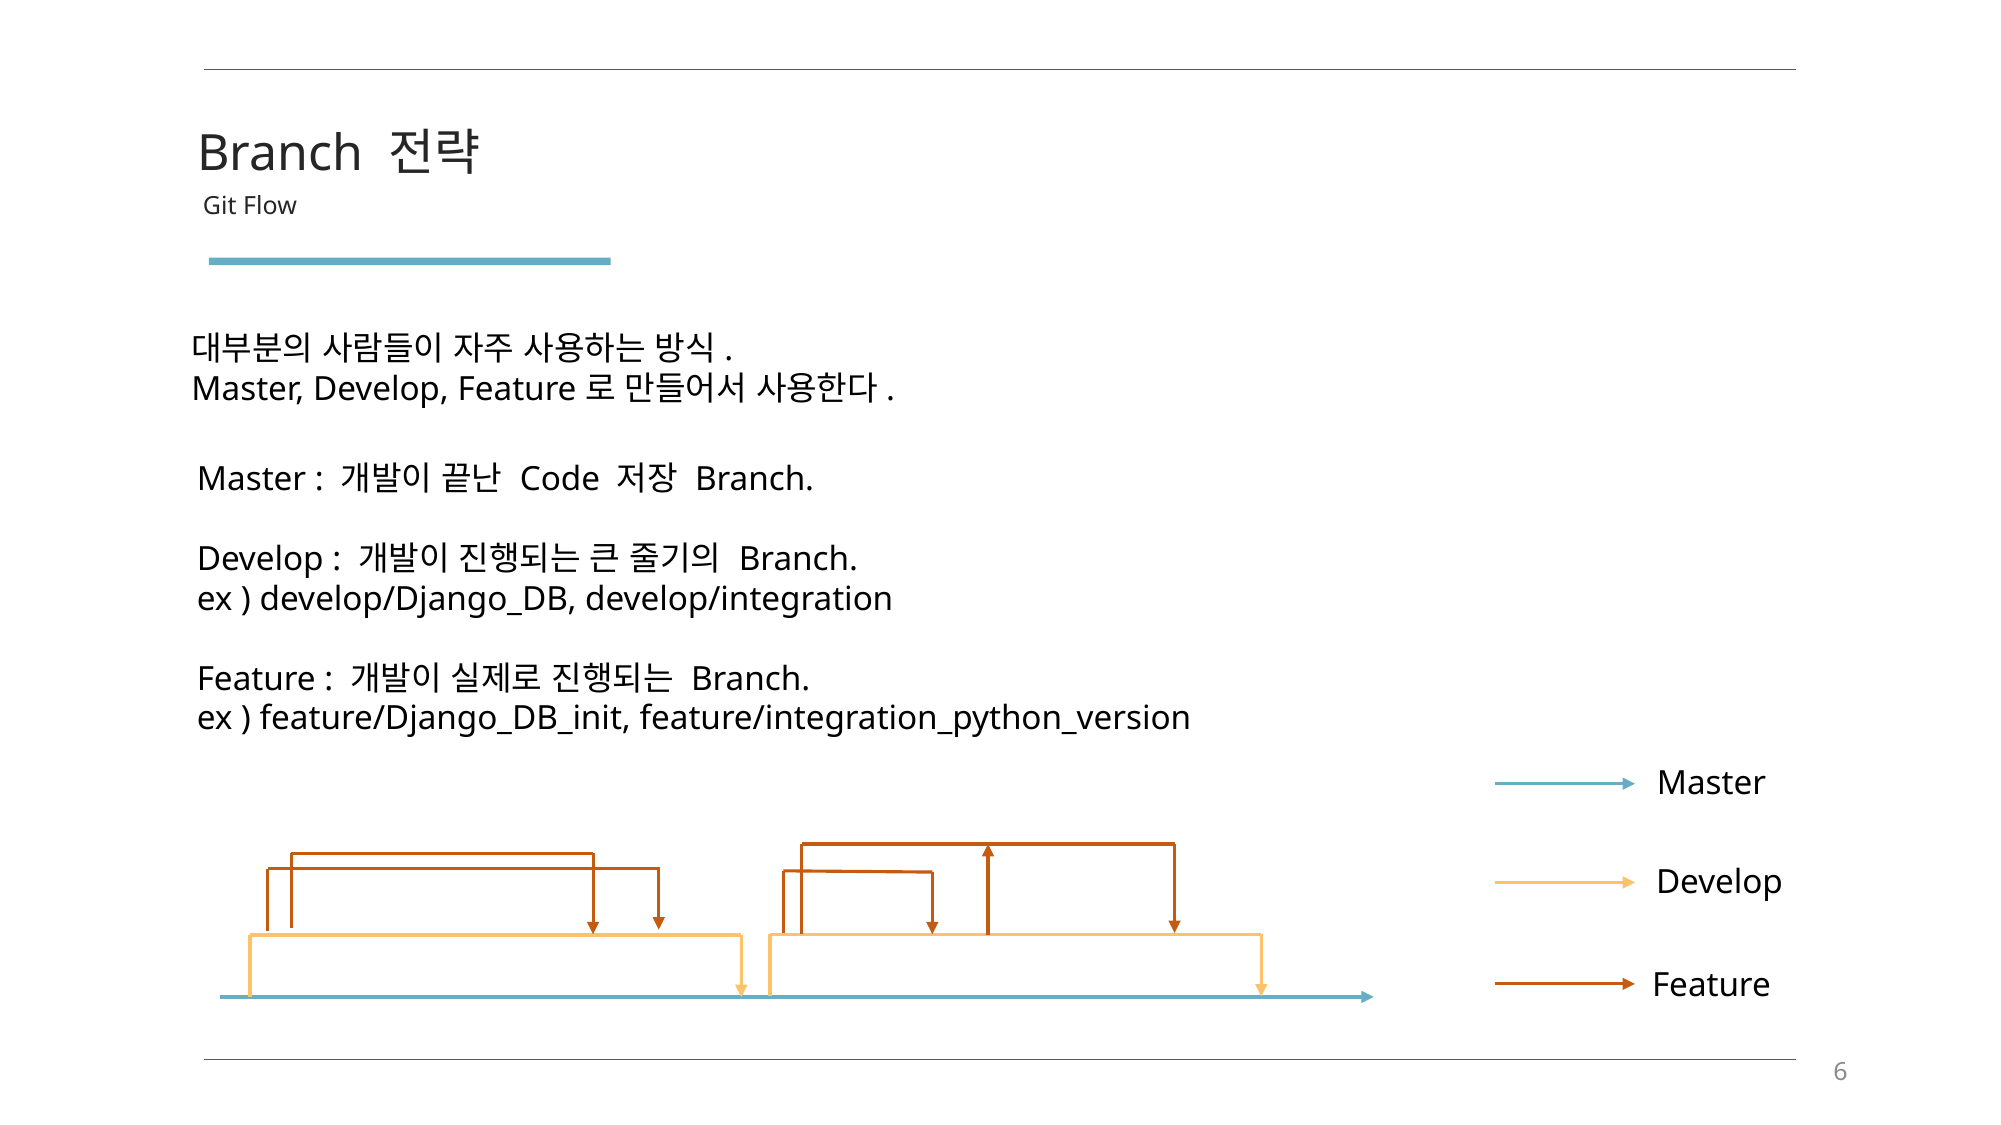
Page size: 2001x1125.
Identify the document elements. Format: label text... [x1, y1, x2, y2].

text_box Feature [1637, 956, 1787, 1011]
text_box Master [1642, 753, 1782, 809]
text_box Branch 전략 [182, 112, 496, 188]
slide_number 6 [1412, 1042, 1863, 1103]
text_box [208, 257, 612, 266]
text_box Master : 개발이 끝난 Code 저장 Branch. Develop : 개발이 진행되는 큰 줄기의 Branch. ex ) develop/Django_DB, develop/integration Feature : 개발이 실제로 진행되는 Branch. ex ) feature/Django_DB_init, feature/integration_python_version [182, 449, 1208, 744]
text_box Develop [1641, 852, 1798, 908]
text_box Git Flow [188, 182, 312, 227]
text_box 대부분의 사람들이 자주 사용하는 방식. Master, Develop, Feature로 만들어서 사용한다. [176, 320, 910, 415]
